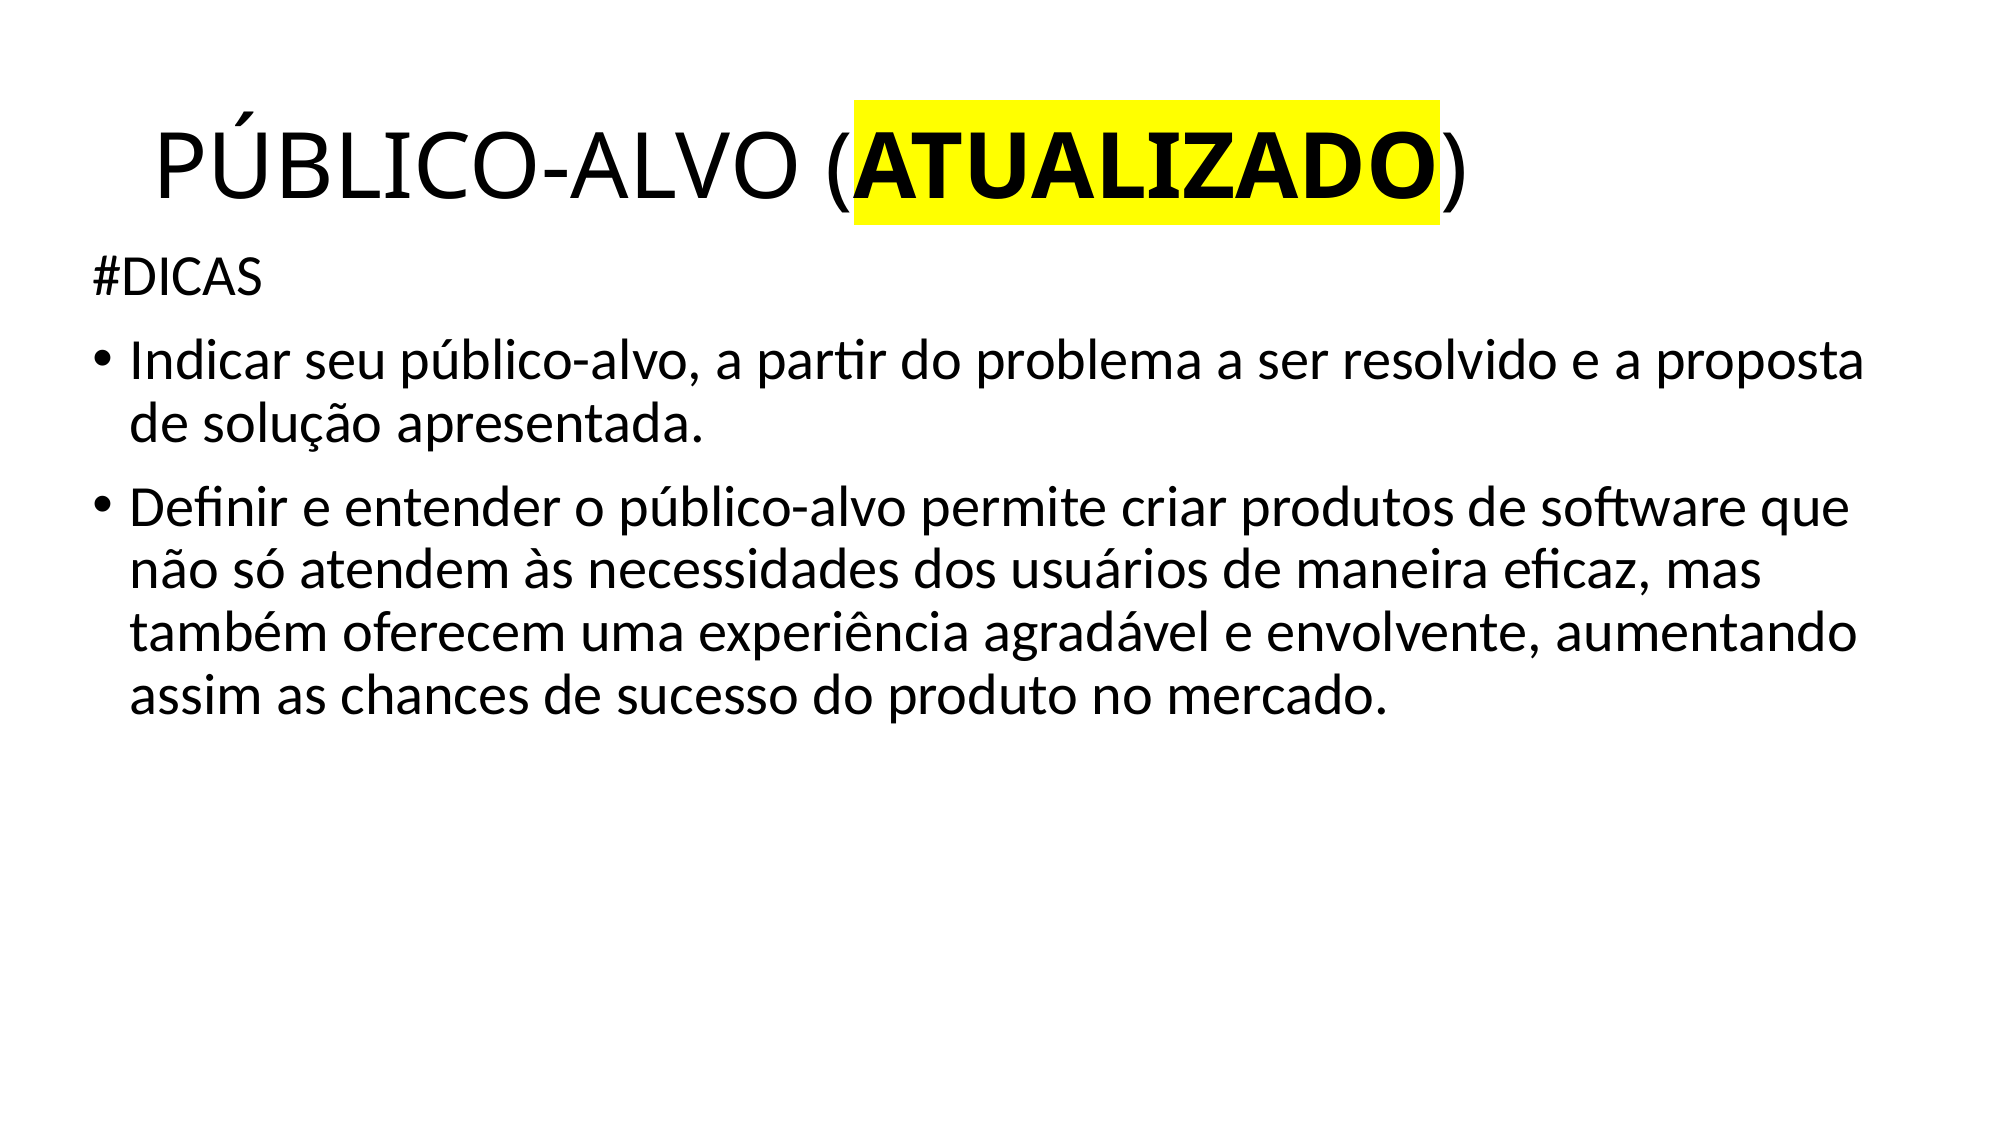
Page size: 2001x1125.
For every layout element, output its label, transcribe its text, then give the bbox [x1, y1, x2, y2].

list #DICAS Indicar seu público-alvo, a partir do problema a ser resolvido e a proposta de solução apresentada. Definir e entender o público-alvo permite criar produtos de software que não só atendem às necessidades dos usuários de maneira eficaz, mas também oferecem uma experiência agradável e envolvente, aumentando assim as chances de sucesso do produto no mercado. [77, 237, 1934, 977]
title PÚBLICO-ALVO (ATUALIZADO) [137, 59, 1863, 237]
